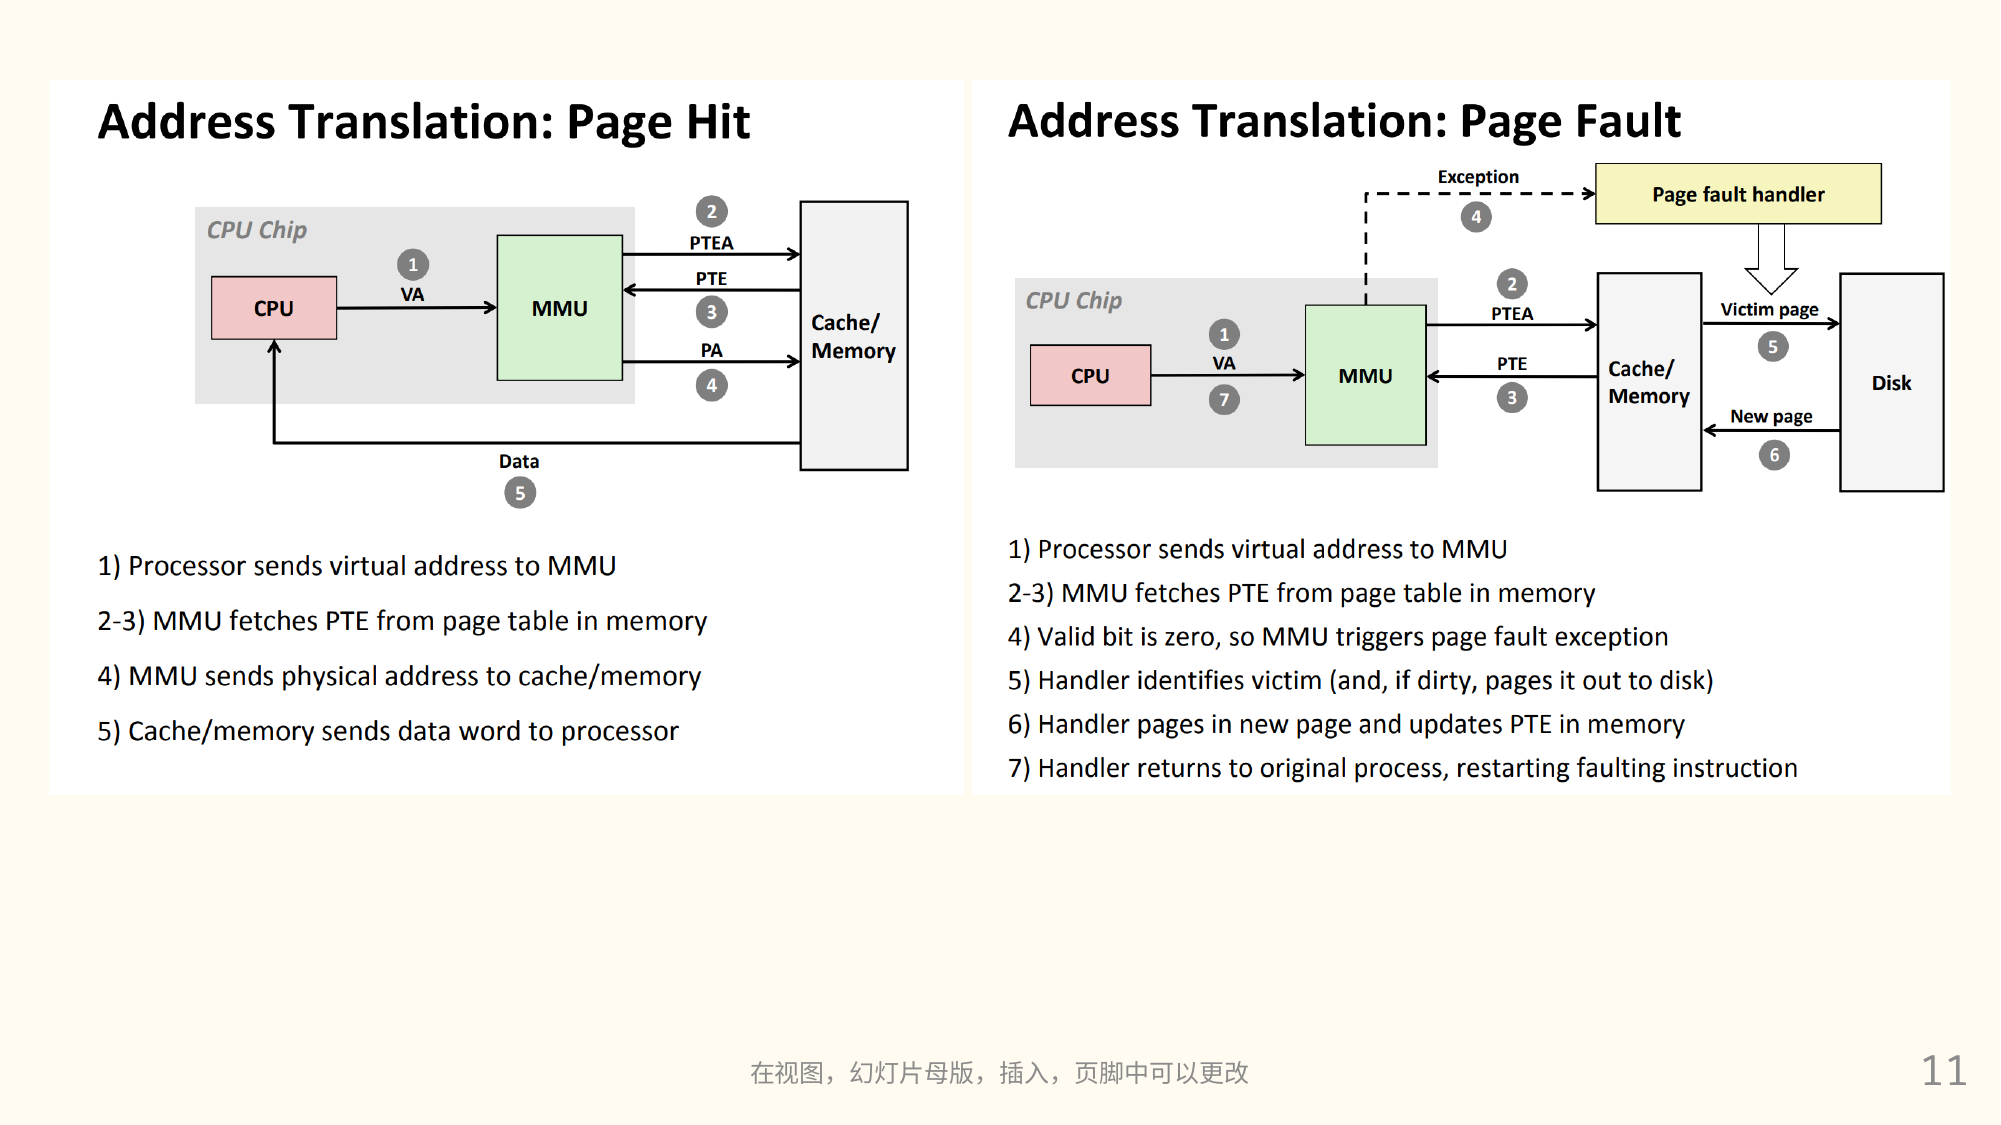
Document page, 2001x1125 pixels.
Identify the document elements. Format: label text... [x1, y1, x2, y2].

slide_number 11 [1534, 1042, 1985, 1103]
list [49, 80, 964, 795]
footer 在视图，幻灯片母版，插入，页脚中可以更改 [662, 1042, 1338, 1103]
picture [972, 80, 1951, 795]
